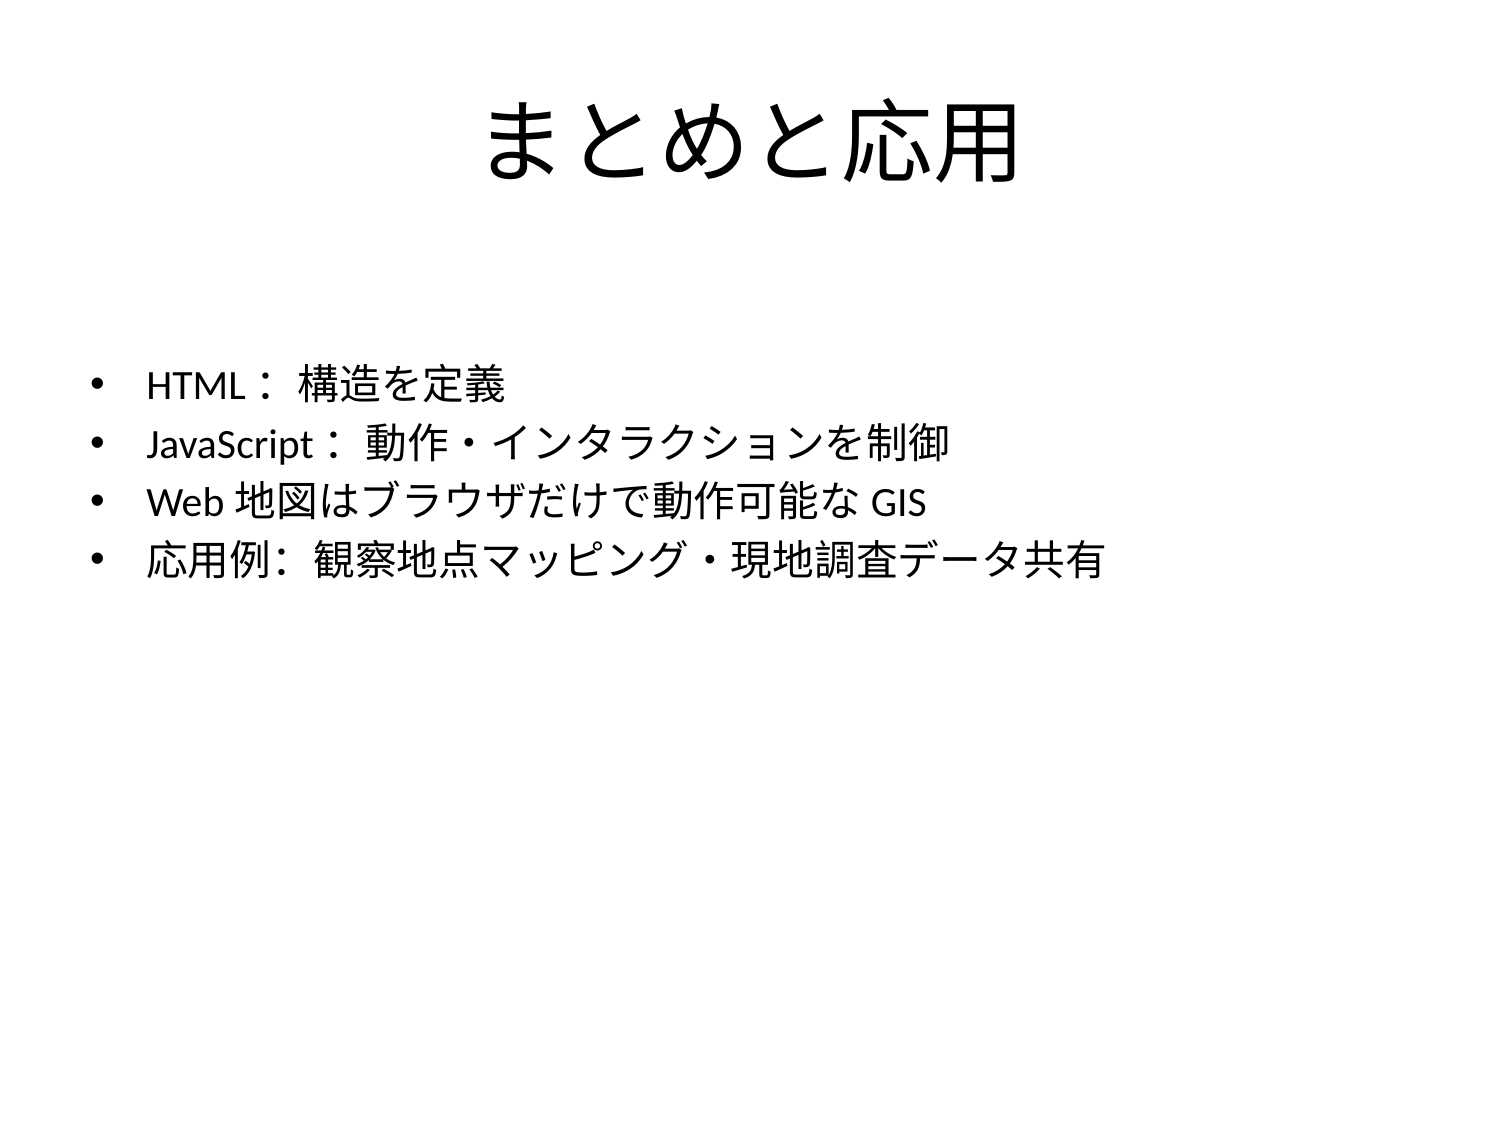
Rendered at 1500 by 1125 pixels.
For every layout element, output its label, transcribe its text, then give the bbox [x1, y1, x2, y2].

title まとめと応用 [75, 45, 1425, 233]
list HTML：構造を定義 JavaScript：動作・インタラクションを制御 Web地図はブラウザだけで動作可能なGIS 応用例：観察地点マッピング・現地調査データ共有 [75, 262, 1425, 1005]
